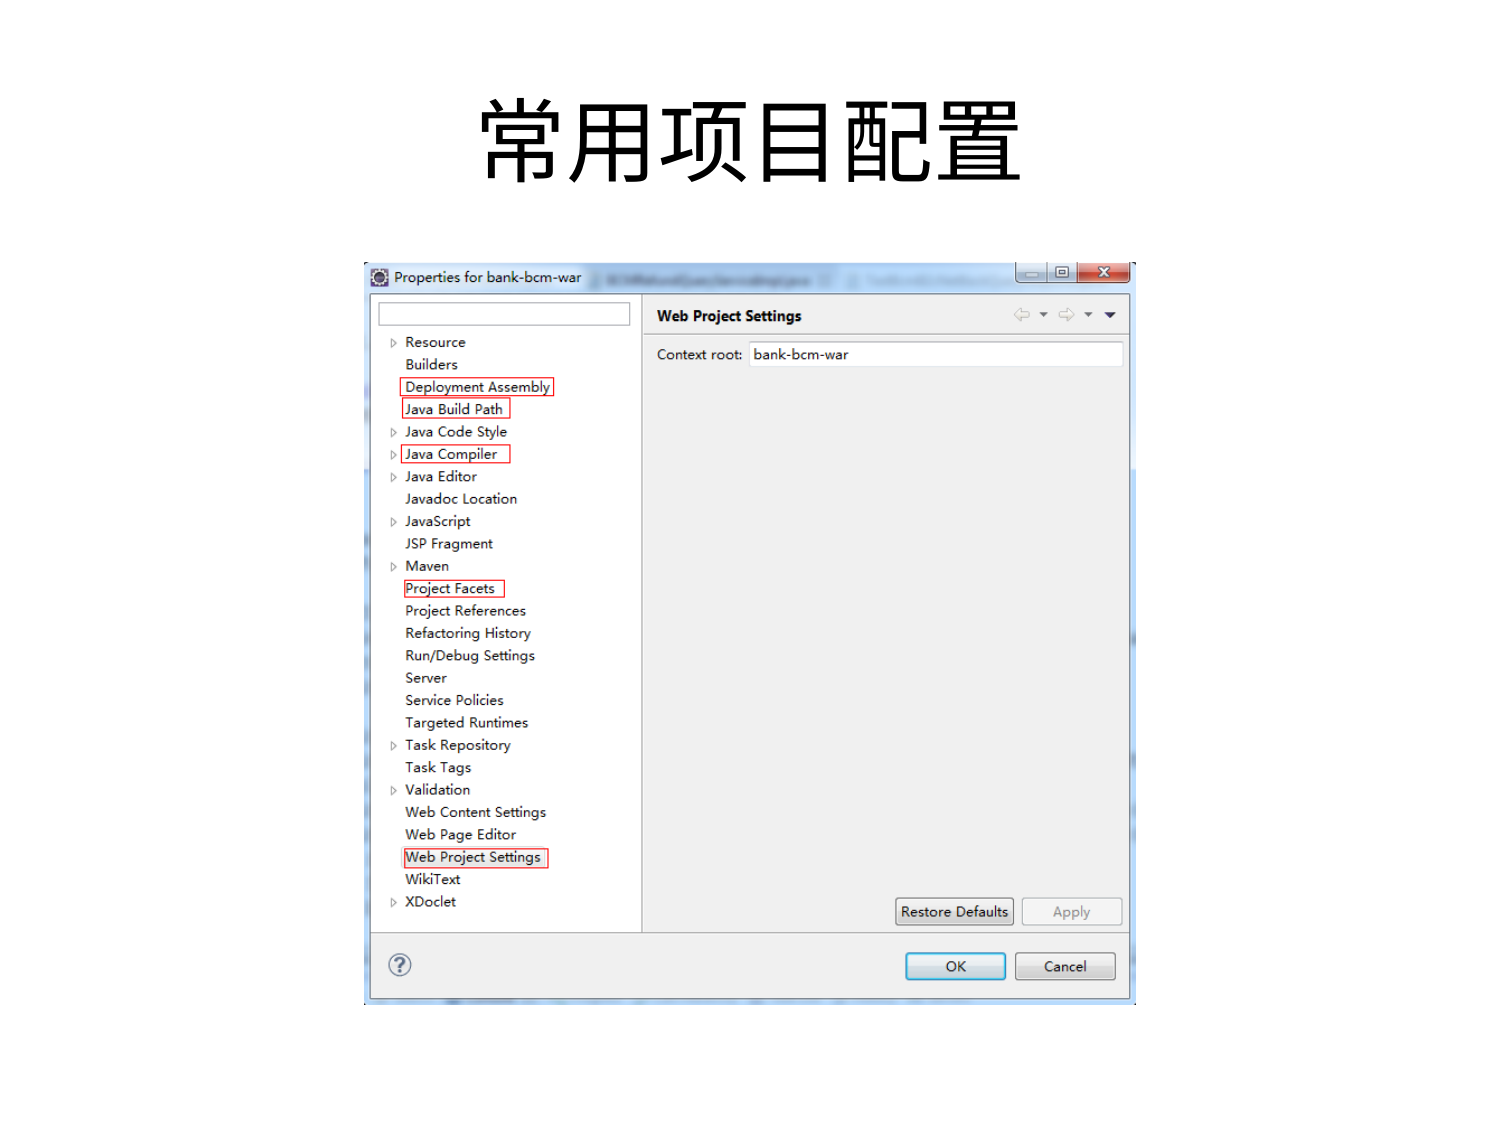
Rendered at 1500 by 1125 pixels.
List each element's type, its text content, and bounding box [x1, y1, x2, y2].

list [363, 262, 1136, 1006]
title 常用项目配置 [75, 45, 1425, 233]
